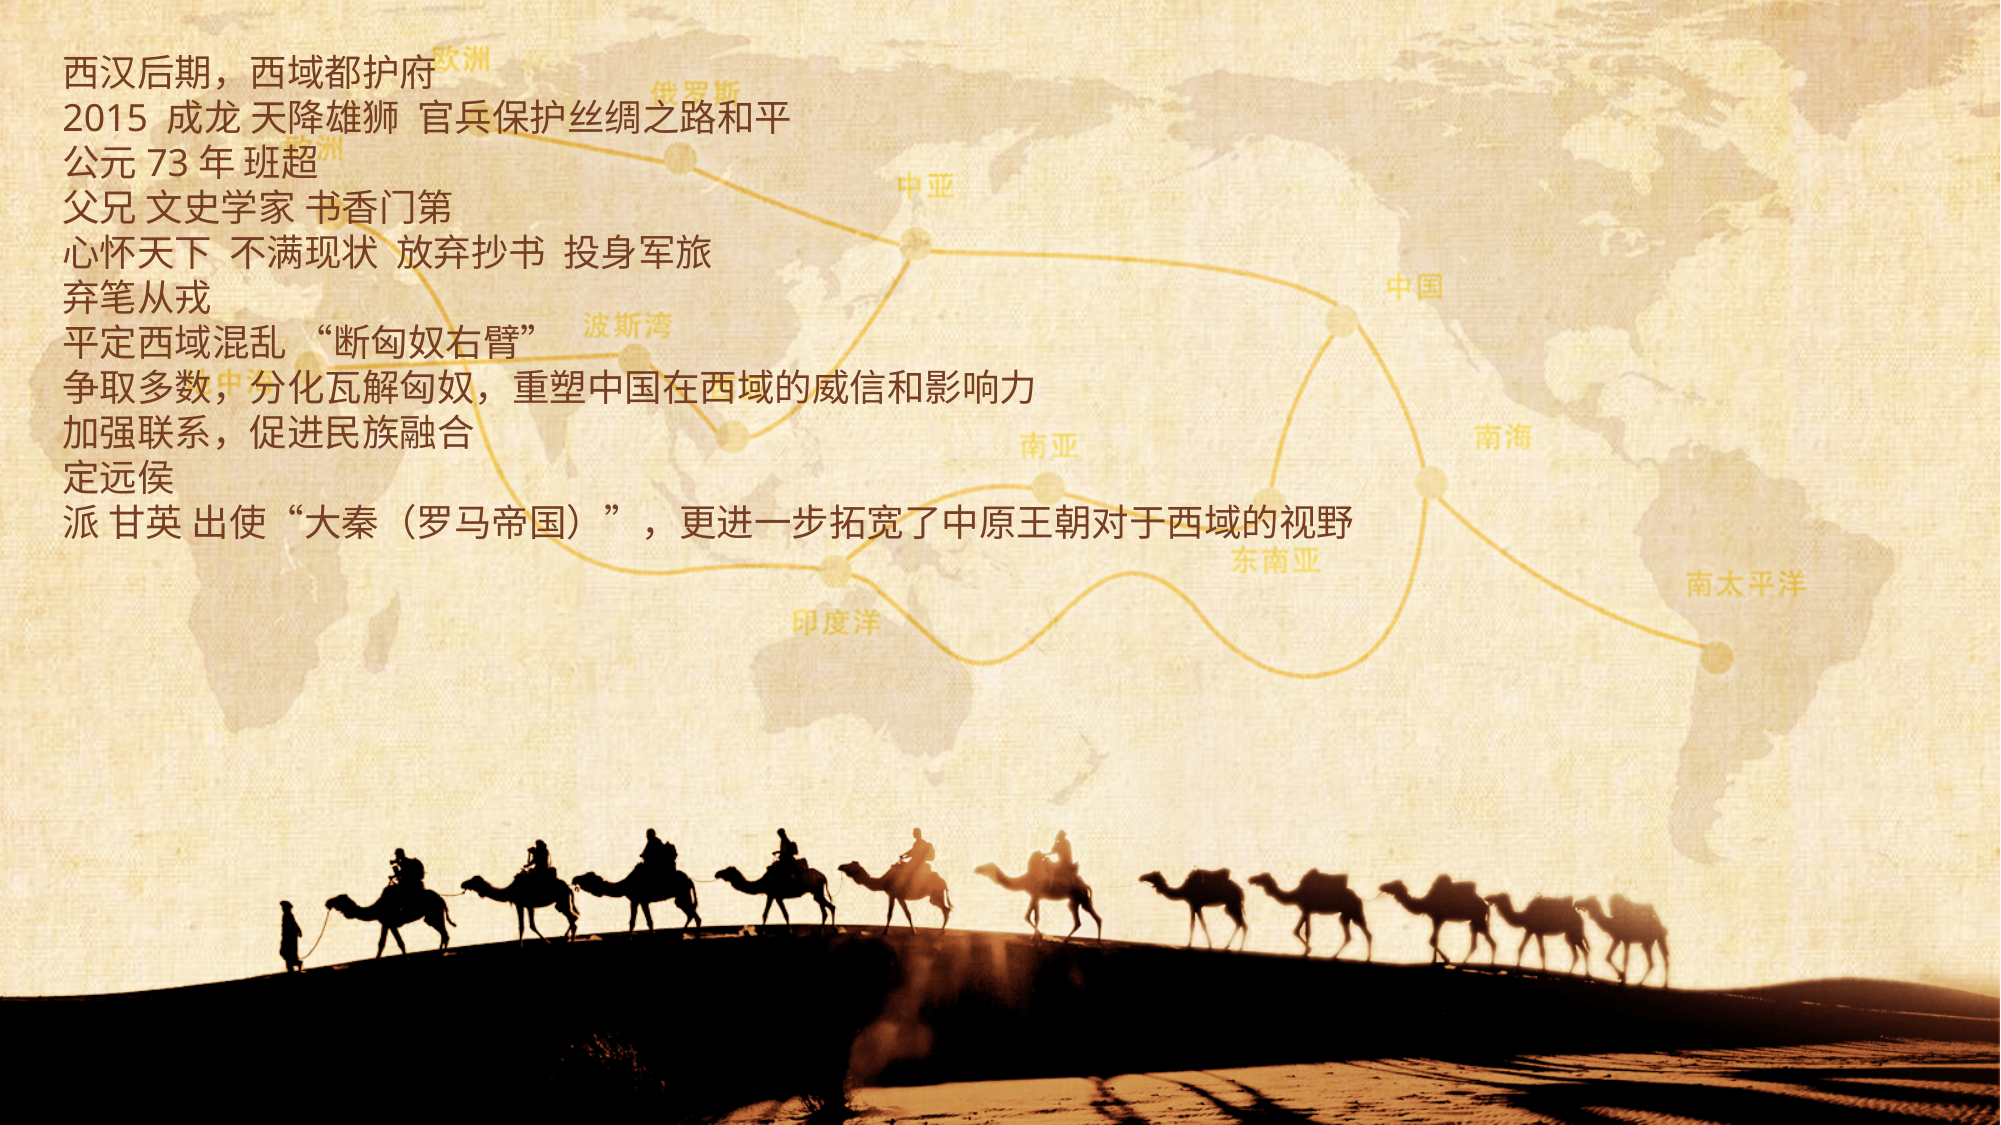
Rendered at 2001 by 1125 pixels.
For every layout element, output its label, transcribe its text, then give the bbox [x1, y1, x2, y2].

picture [0, 0, 2000, 1125]
text_box 西汉后期，西域都护府 2015 成龙 天降雄狮 官兵保护丝绸之路和平 公元73年 班超 父兄 文史学家 书香门第 心怀天下 不满现状 放弃抄书 投身军旅 弃笔从戎 平定西域混乱 “断匈奴右臂” 争取多数，分化瓦解匈奴，重塑中国在西域的威信和影响力 加强联系，促进民族融合 定远侯 派 甘英 出使“大秦（罗马帝国）”，更进一步拓宽了中原王朝对于西域的视野 [50, 42, 1372, 550]
